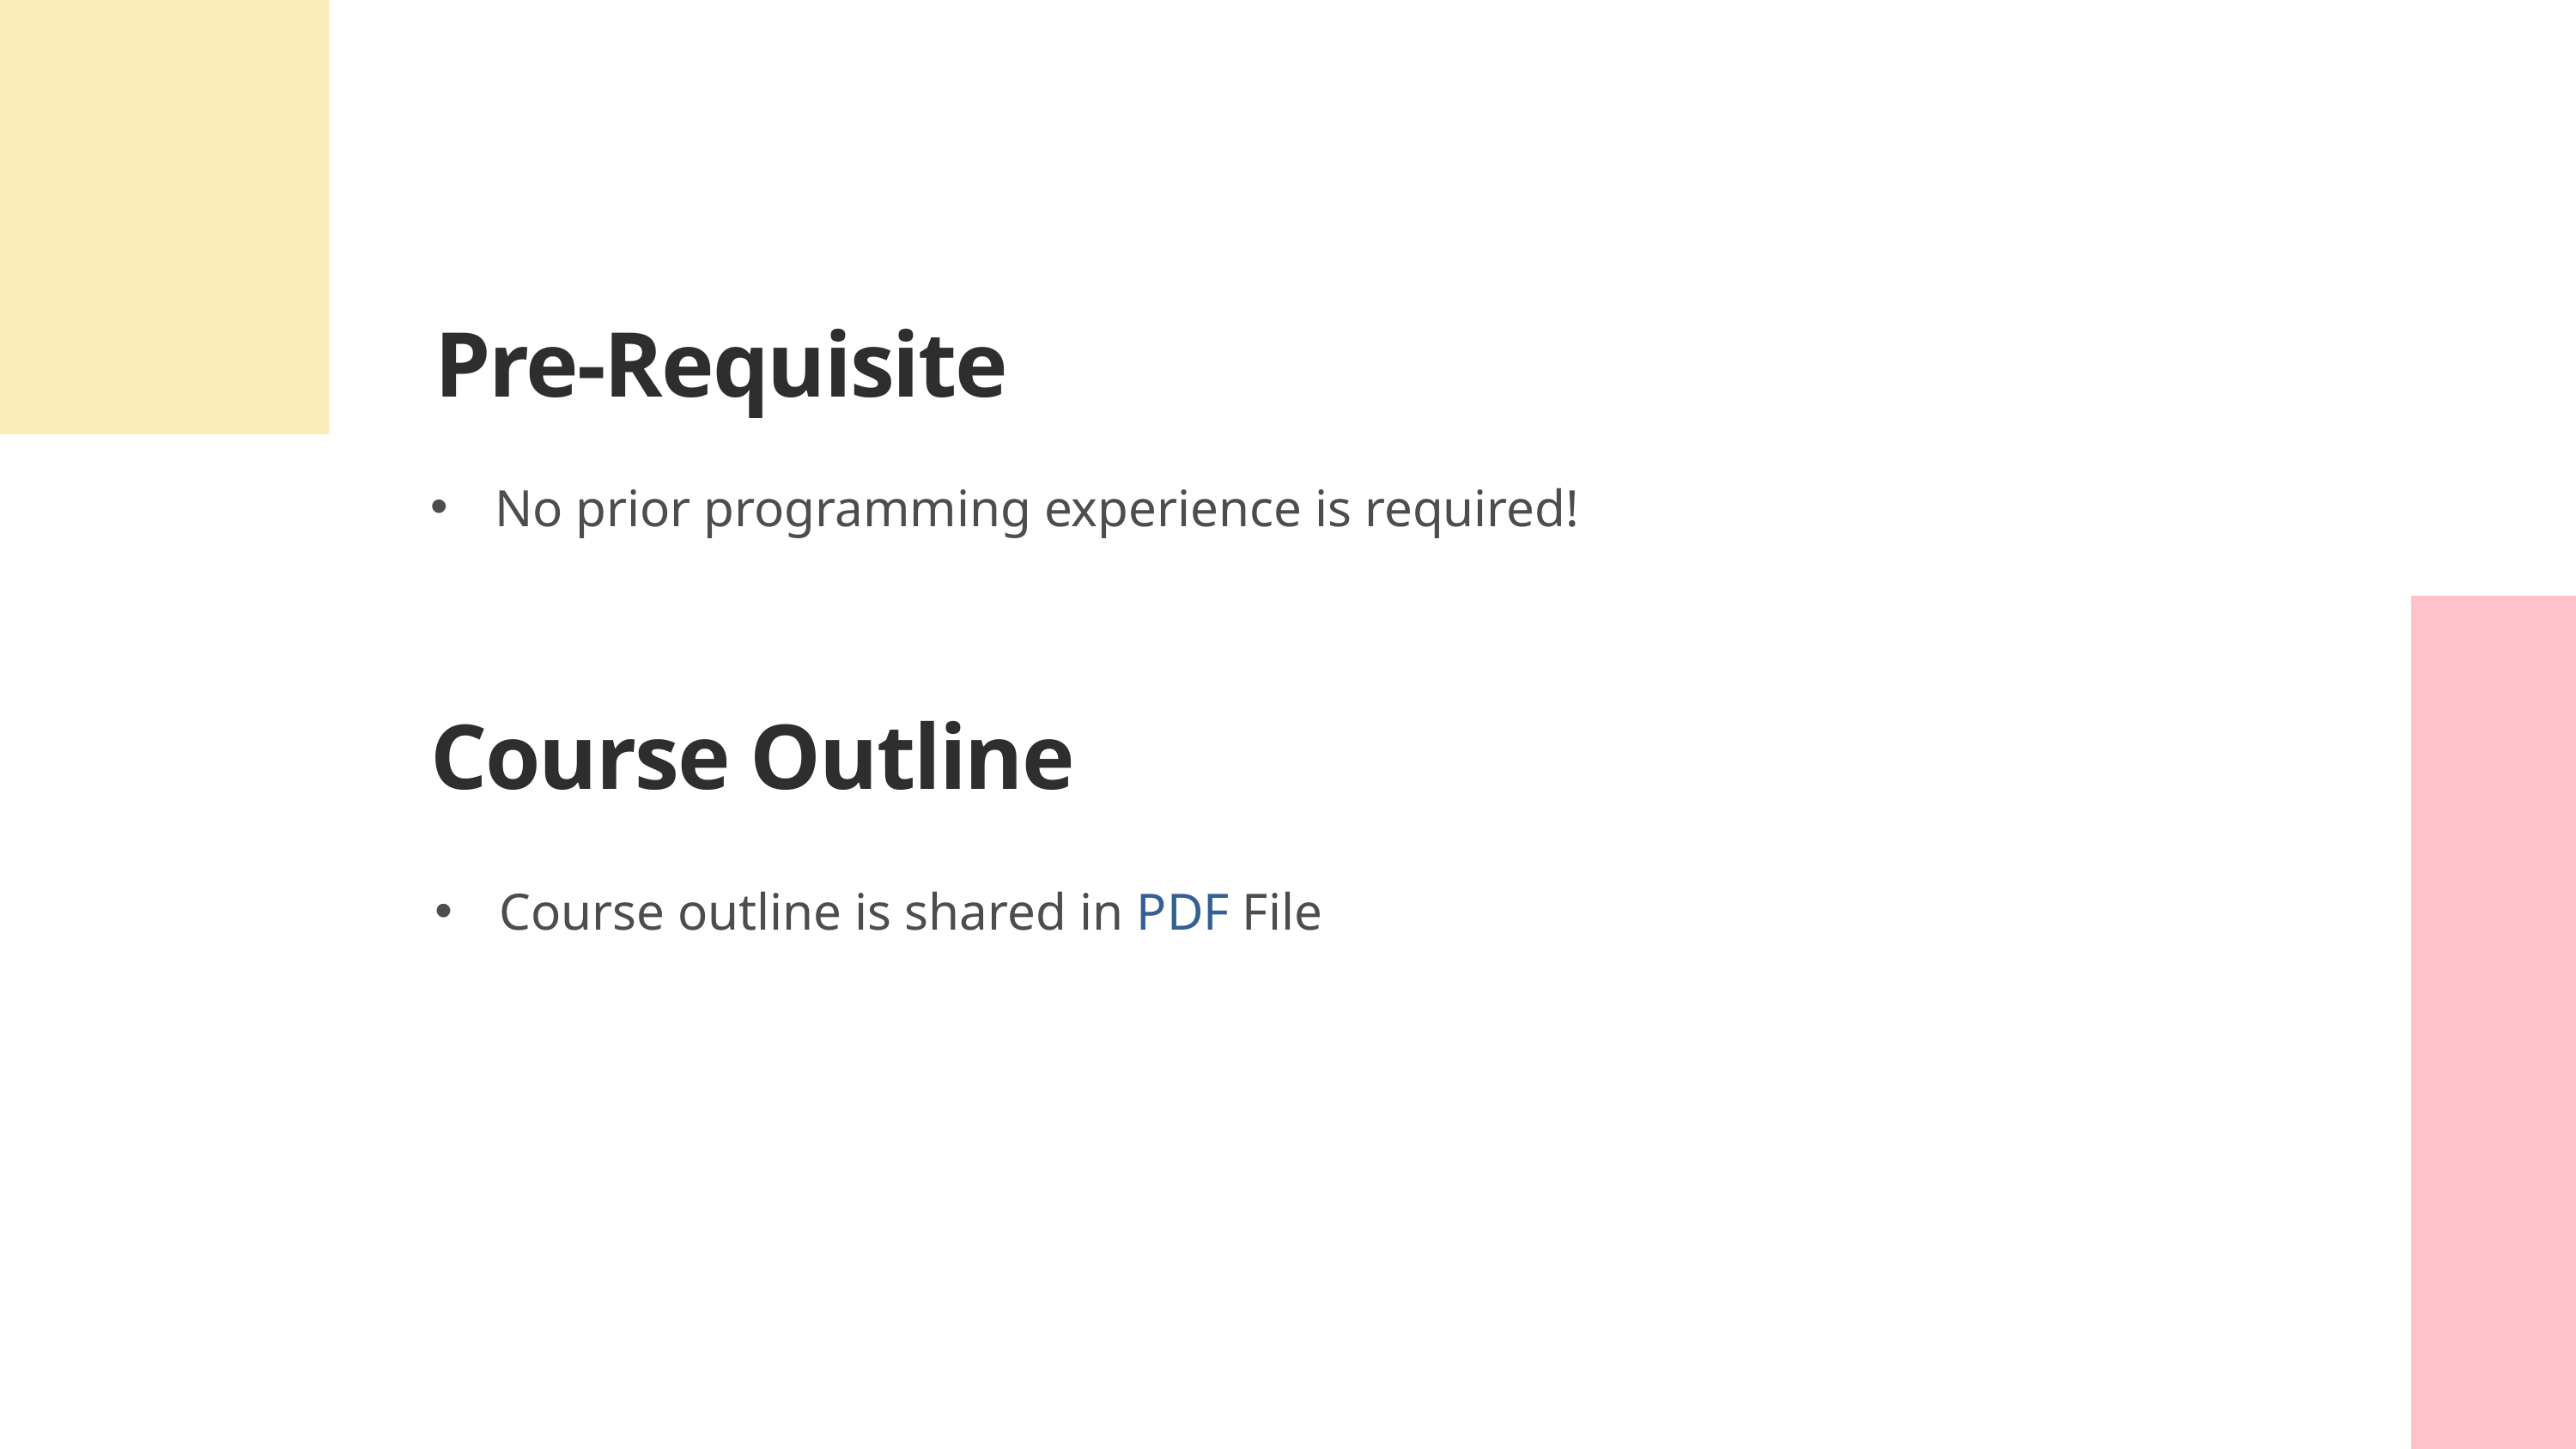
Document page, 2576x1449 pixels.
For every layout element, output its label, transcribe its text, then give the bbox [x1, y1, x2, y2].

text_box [2410, 595, 2576, 1449]
text_box Course Outline [430, 682, 1344, 808]
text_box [0, 0, 330, 435]
text_box Pre-Requisite [434, 289, 1348, 415]
text_box No prior programming experience is required! [430, 476, 2287, 597]
text_box Course outline is shared in PDF File [434, 880, 2291, 941]
